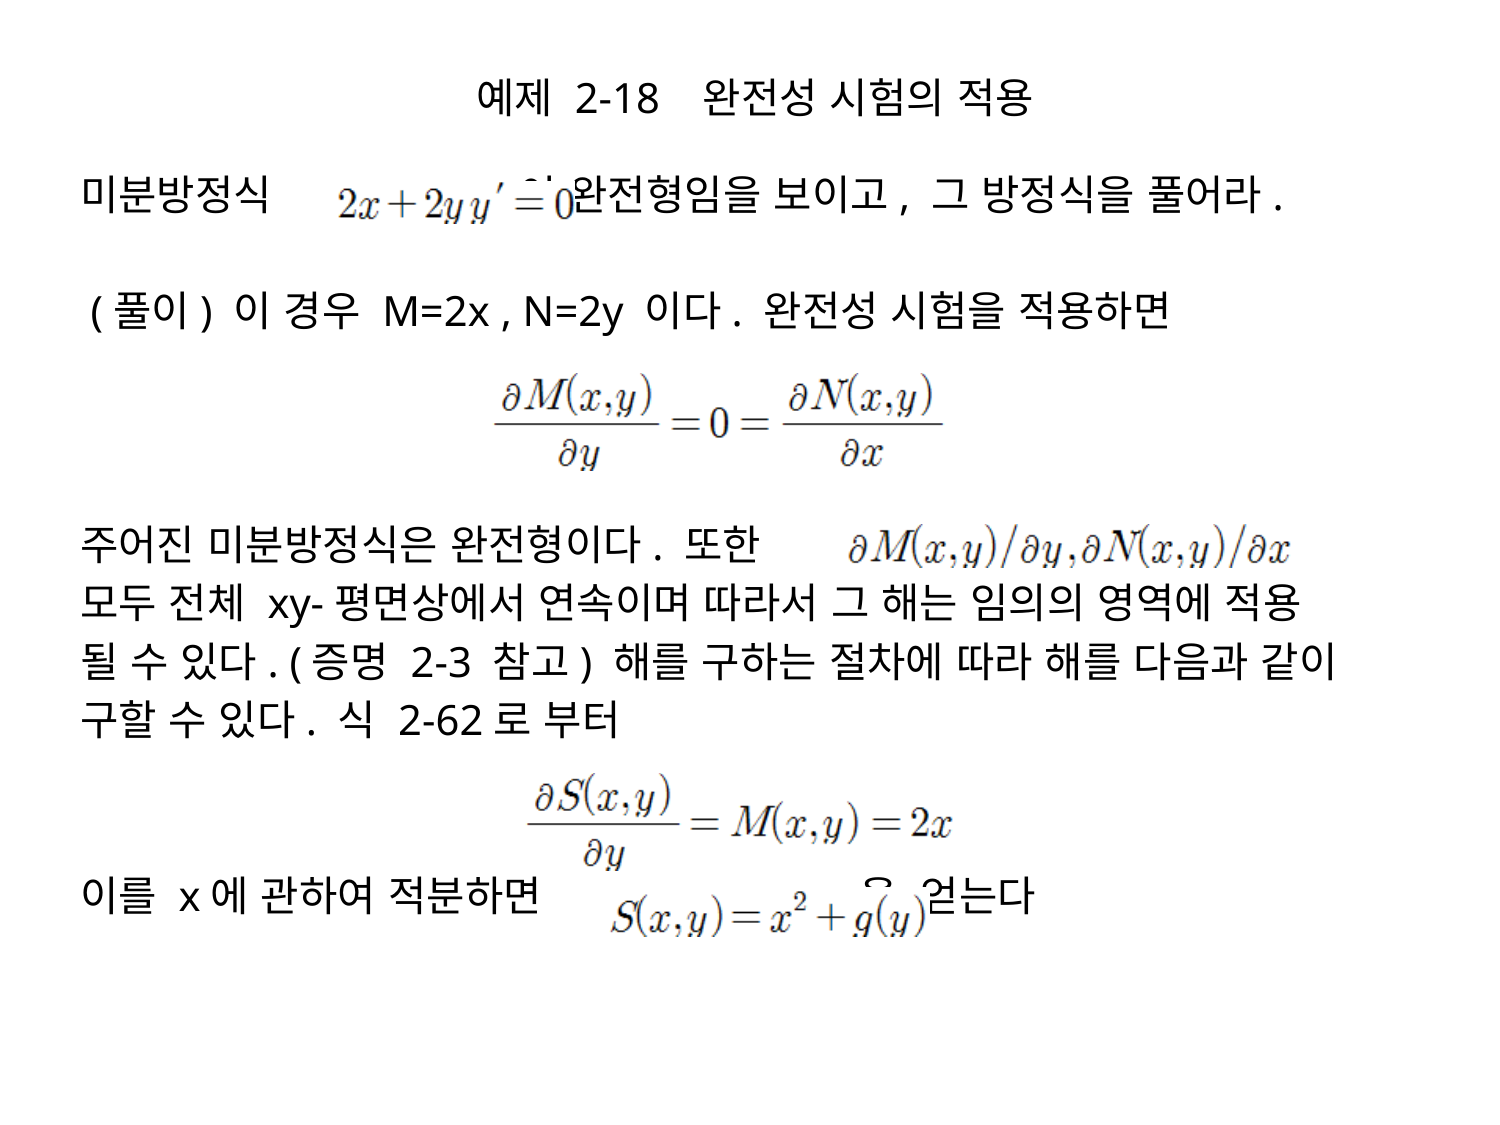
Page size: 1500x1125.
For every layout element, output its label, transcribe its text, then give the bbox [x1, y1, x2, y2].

title 예제 2-18 완전성 시험의 적용 [75, 45, 1436, 149]
picture [489, 373, 954, 471]
picture [523, 773, 954, 871]
list 미분방정식 이 완전형임을 보이고, 그 방정식을 풀어라. (풀이) 이 경우 M=2x , N=2y 이다. 완전성 시험을 적용하면 주어진 미분방정식은 완전형이다. 또한 는 모두 전체 xy-평면상에서 연속이며 따라서 그 해는 임의의 영역에 적용 될 수 있다. (증명 2-3 참고) 해를 구하는 절차에 따라 해를 다음과 같이 구할 수 있다. 식 2-62로 부터 이를 x에 관하여 적분하면 을 얻는다 [64, 160, 1425, 1005]
picture [336, 181, 575, 225]
picture [845, 524, 1296, 568]
picture [608, 887, 930, 937]
